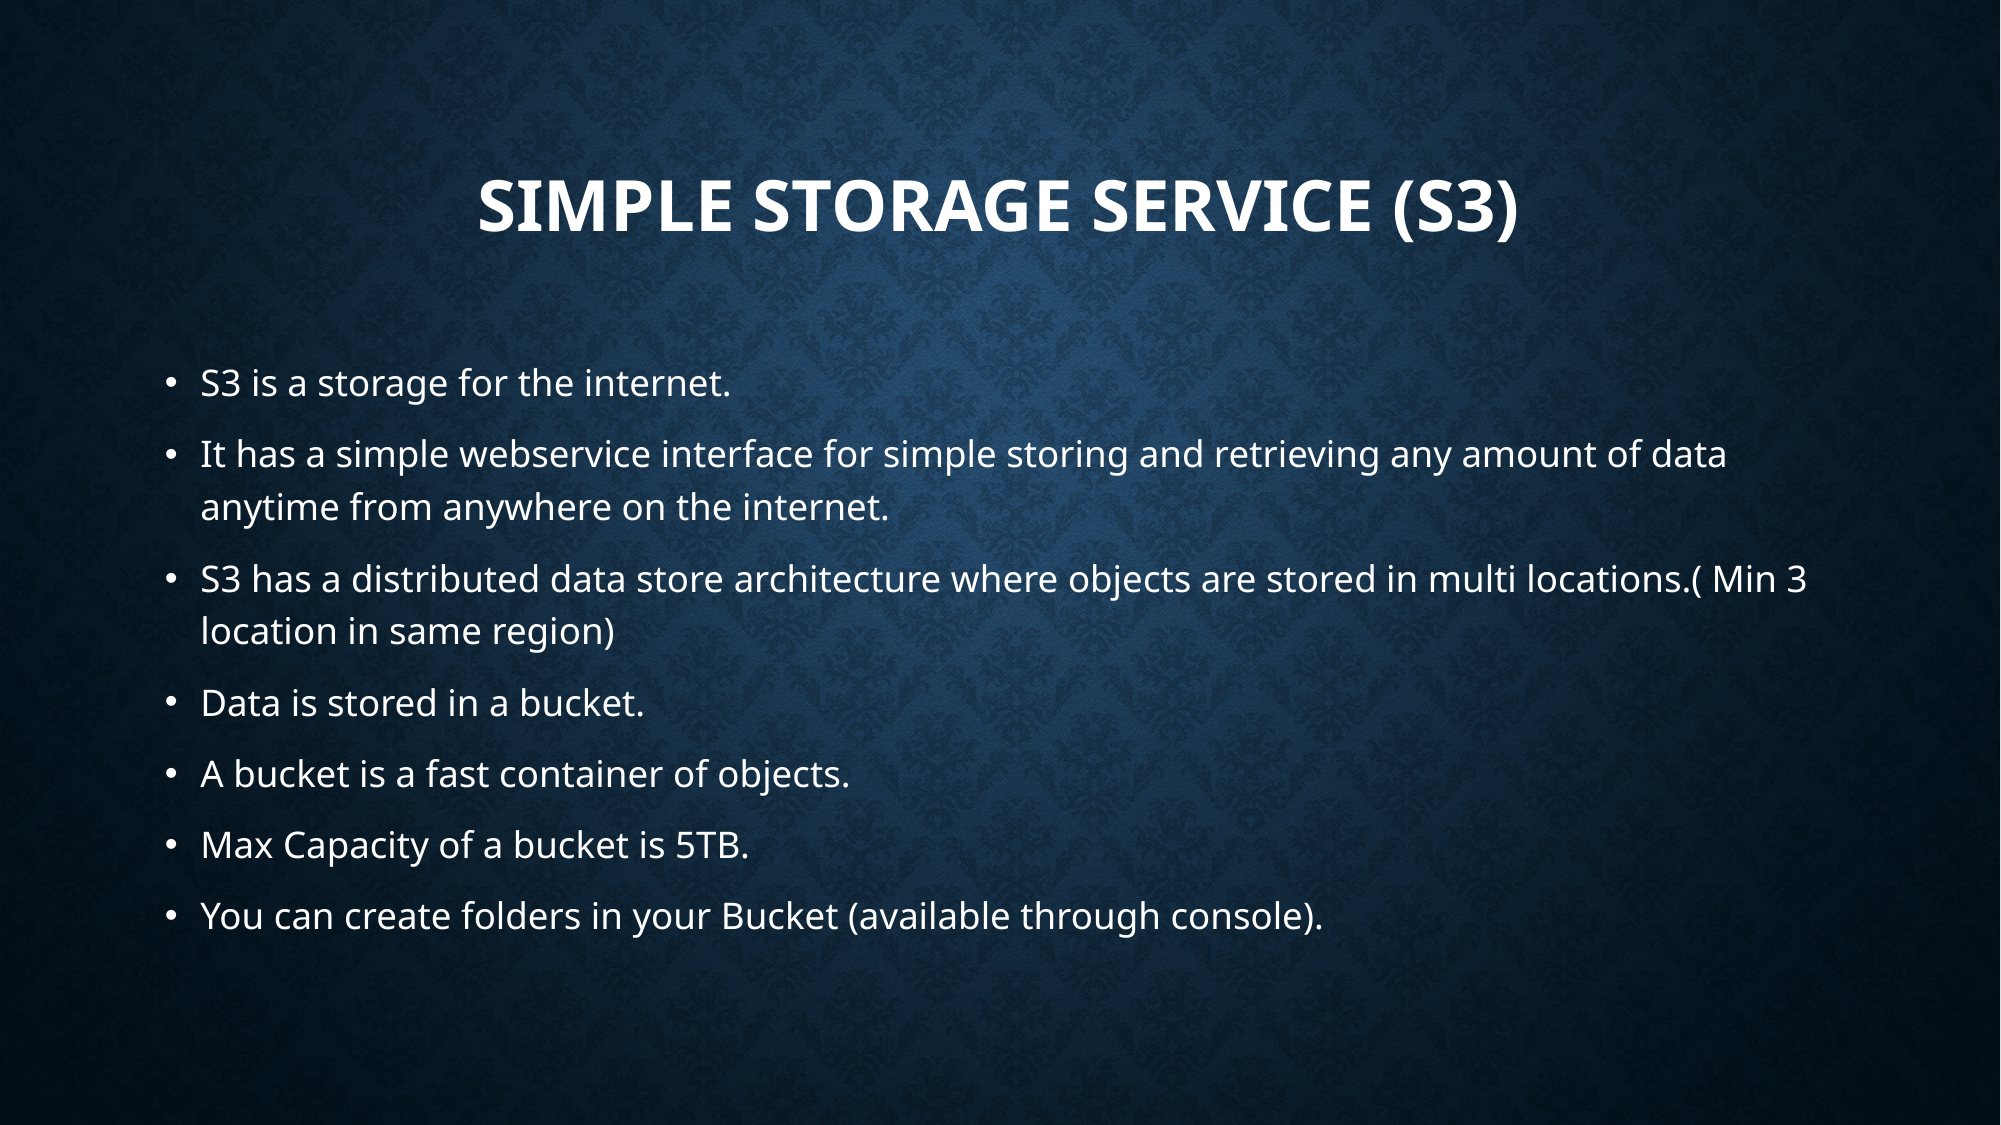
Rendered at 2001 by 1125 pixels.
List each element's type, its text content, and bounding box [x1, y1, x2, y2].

list S3 is a storage for the internet. It has a simple webservice interface for simple storing and retrieving any amount of data anytime from anywhere on the internet. S3 has a distributed data store architecture where objects are stored in multi locations.( Min 3 location in same region) Data is stored in a bucket. A bucket is a fast container of objects. Max Capacity of a bucket is 5TB. You can create folders in your Bucket (available through console). [149, 343, 1849, 950]
title Simple STORAGE SERVICE (S3) [149, 99, 1849, 318]
